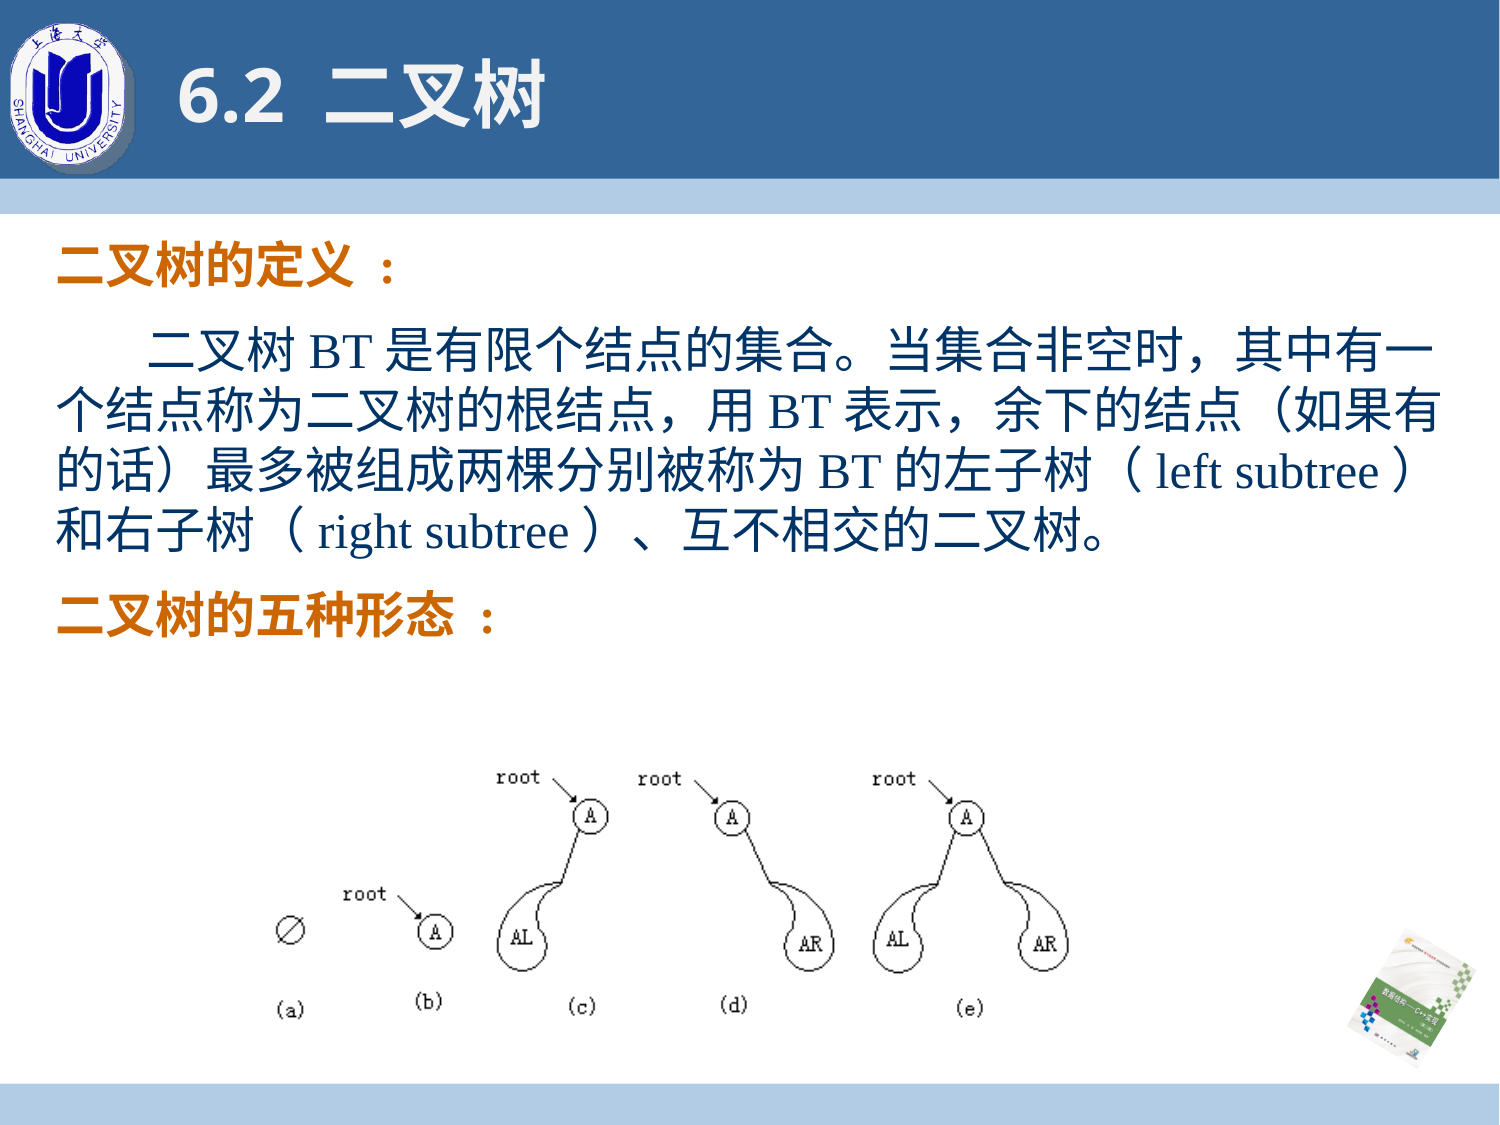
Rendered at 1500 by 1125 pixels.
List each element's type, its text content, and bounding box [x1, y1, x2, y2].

picture [235, 745, 1074, 1038]
picture [4, 17, 128, 176]
title 6.2 二叉树 [162, 23, 1436, 161]
text_box 二叉树的定义 : 二叉树BT是有限个结点的集合。当集合非空时，其中有一个结点称为二叉树的根结点，用BT表示，余下的结点（如果有的话）最多被组成两棵分别被称为BT的左子树（left subtree）和右子树（right subtree）、互不相交的二叉树。 二叉树的五种形态 : [41, 225, 1459, 651]
picture [1347, 928, 1476, 1068]
